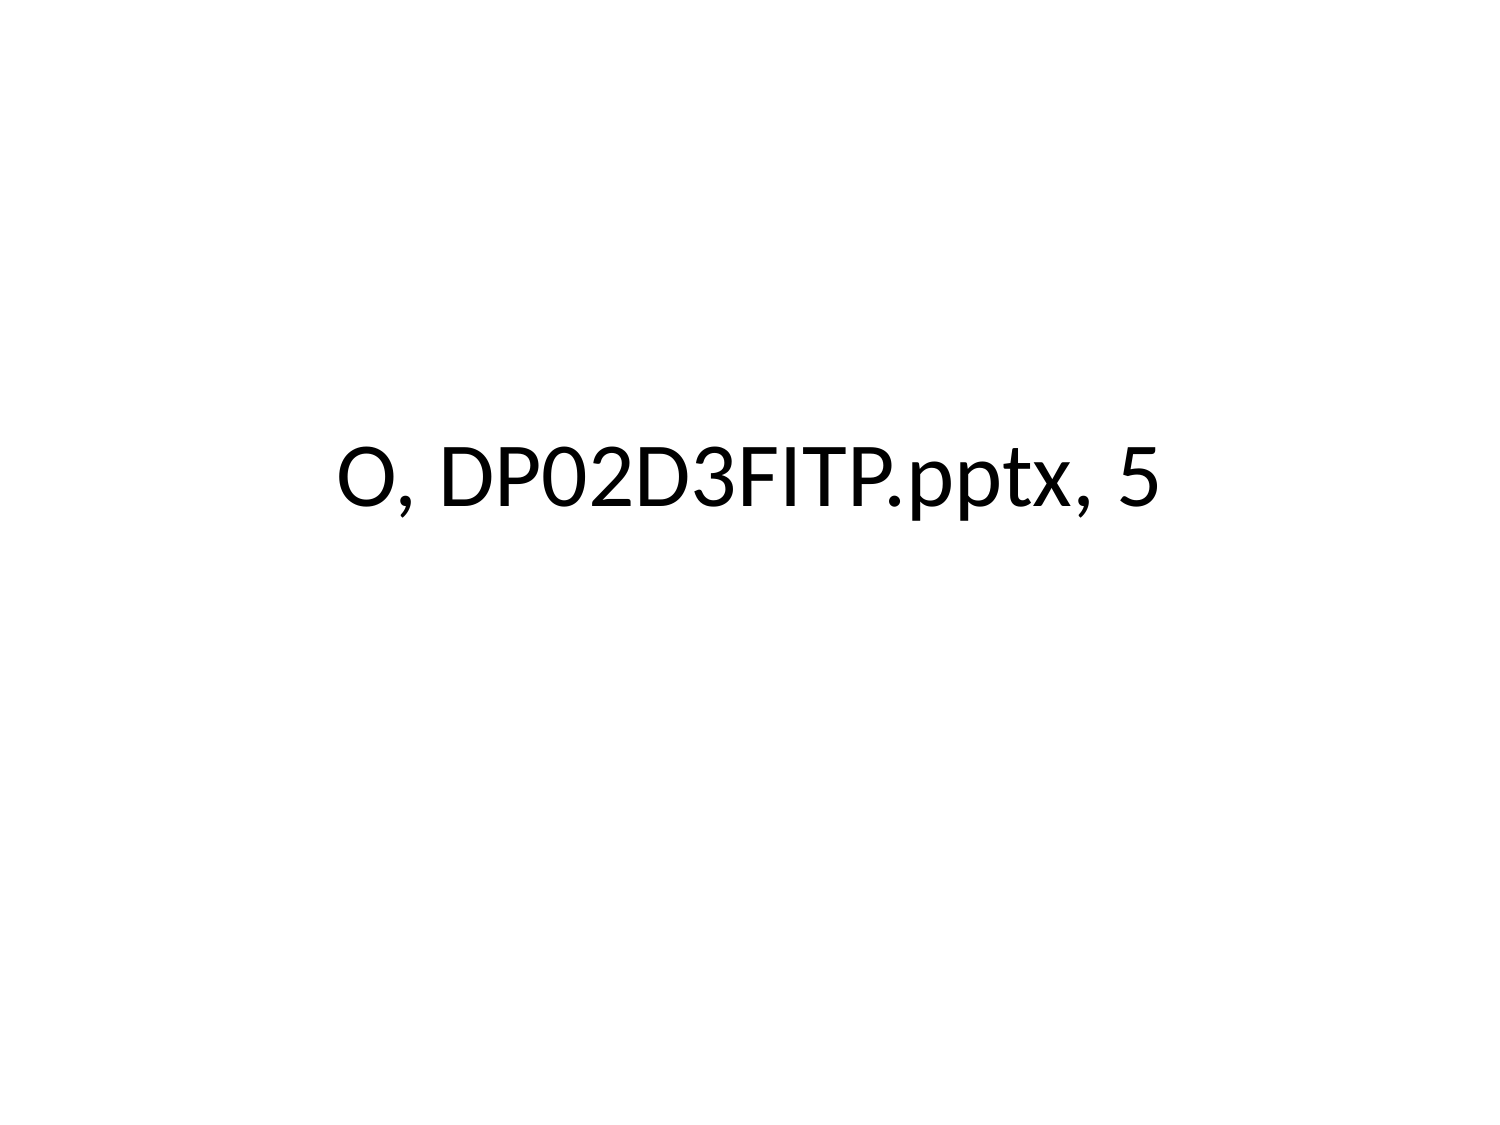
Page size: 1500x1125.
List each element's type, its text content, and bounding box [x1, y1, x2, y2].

title O, DP02D3FITP.pptx, 5 [112, 349, 1388, 591]
